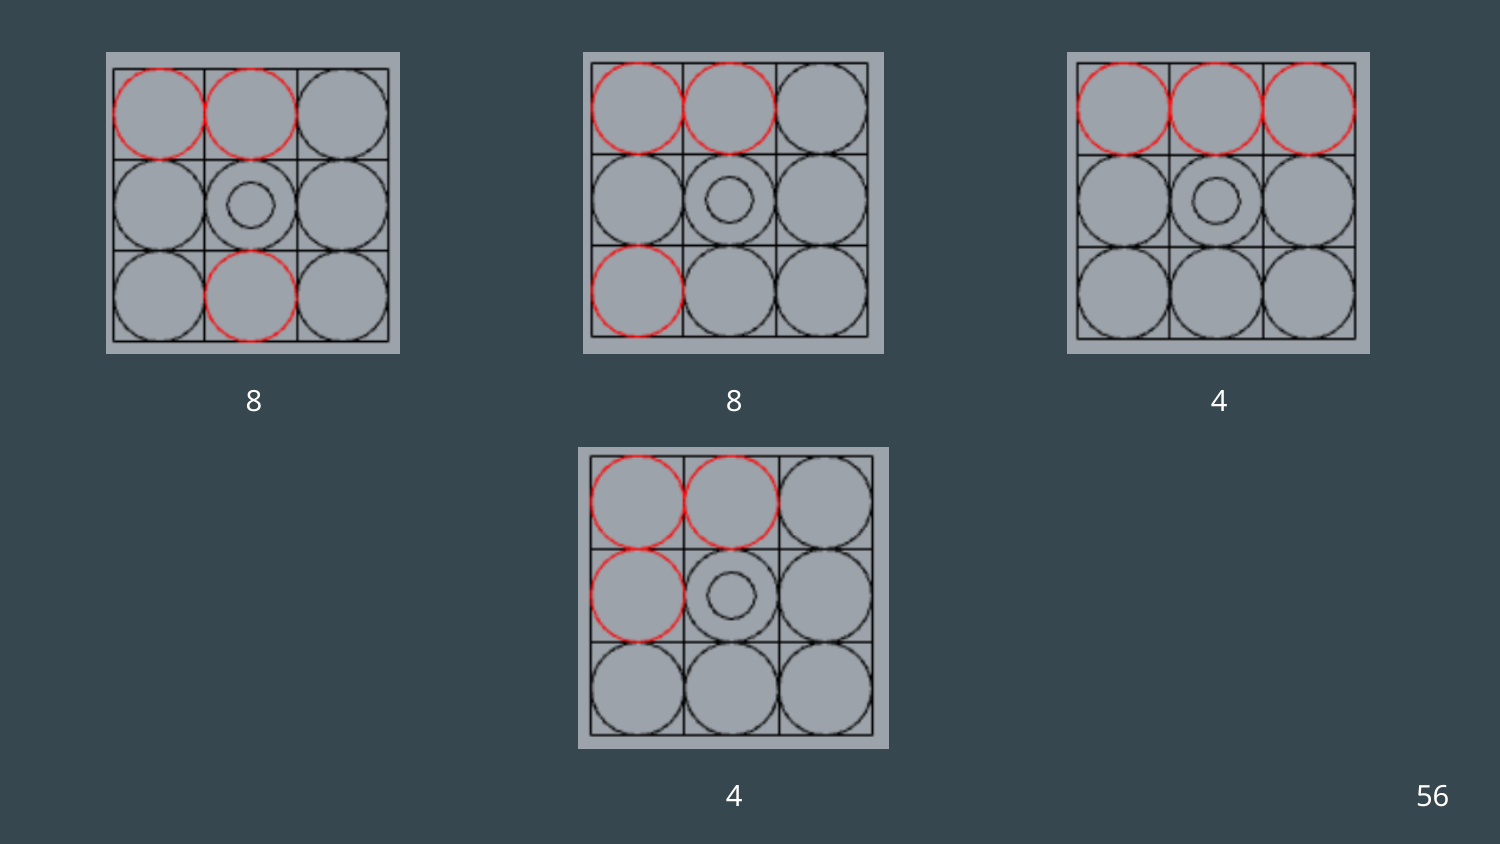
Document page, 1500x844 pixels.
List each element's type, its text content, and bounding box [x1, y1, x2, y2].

text_box 4 [1195, 367, 1241, 433]
picture [582, 51, 884, 354]
picture [106, 51, 400, 354]
text_box 8 [710, 367, 756, 433]
text_box 4 [710, 762, 756, 828]
picture [1066, 51, 1370, 354]
text_box 56 [1401, 762, 1469, 828]
text_box 8 [230, 367, 276, 433]
picture [578, 447, 889, 749]
